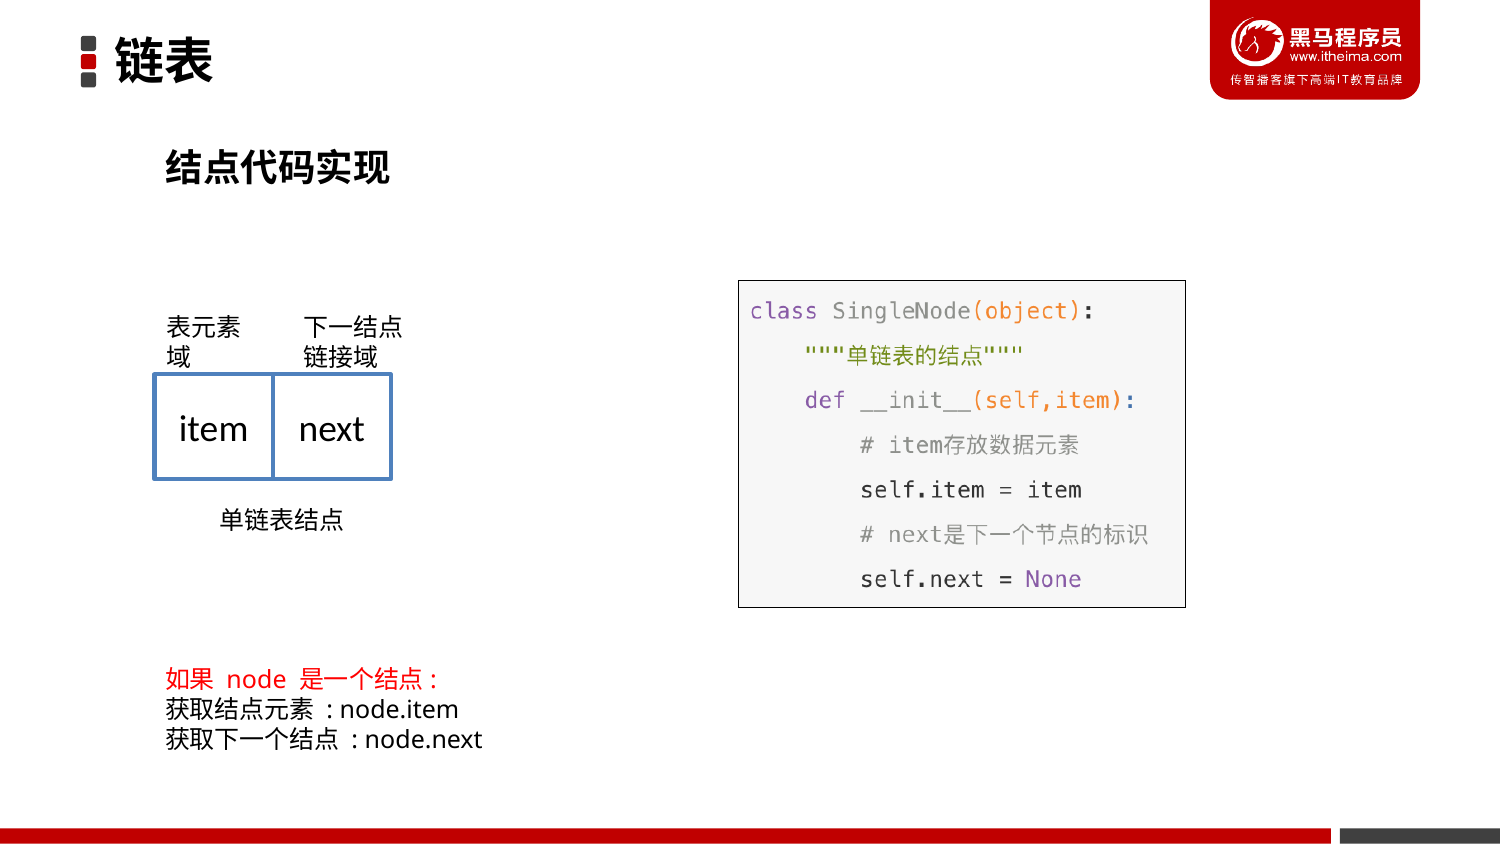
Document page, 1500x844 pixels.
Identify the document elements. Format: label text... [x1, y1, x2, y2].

text_box 表元素 域 [151, 303, 257, 379]
text_box 如果 node 是一个结点: 获取结点元素 : node.item 获取下一个结点 : node.next [150, 656, 511, 762]
text_box item [152, 372, 271, 481]
text_box 链表 [103, 0, 987, 130]
text_box next [271, 372, 393, 481]
picture [737, 279, 1186, 608]
text_box 下一结点 链接域 [288, 303, 419, 379]
text_box 单链表结点 [205, 497, 360, 542]
text_box 结点代码实现 [150, 136, 406, 197]
picture [1212, 8, 1421, 94]
